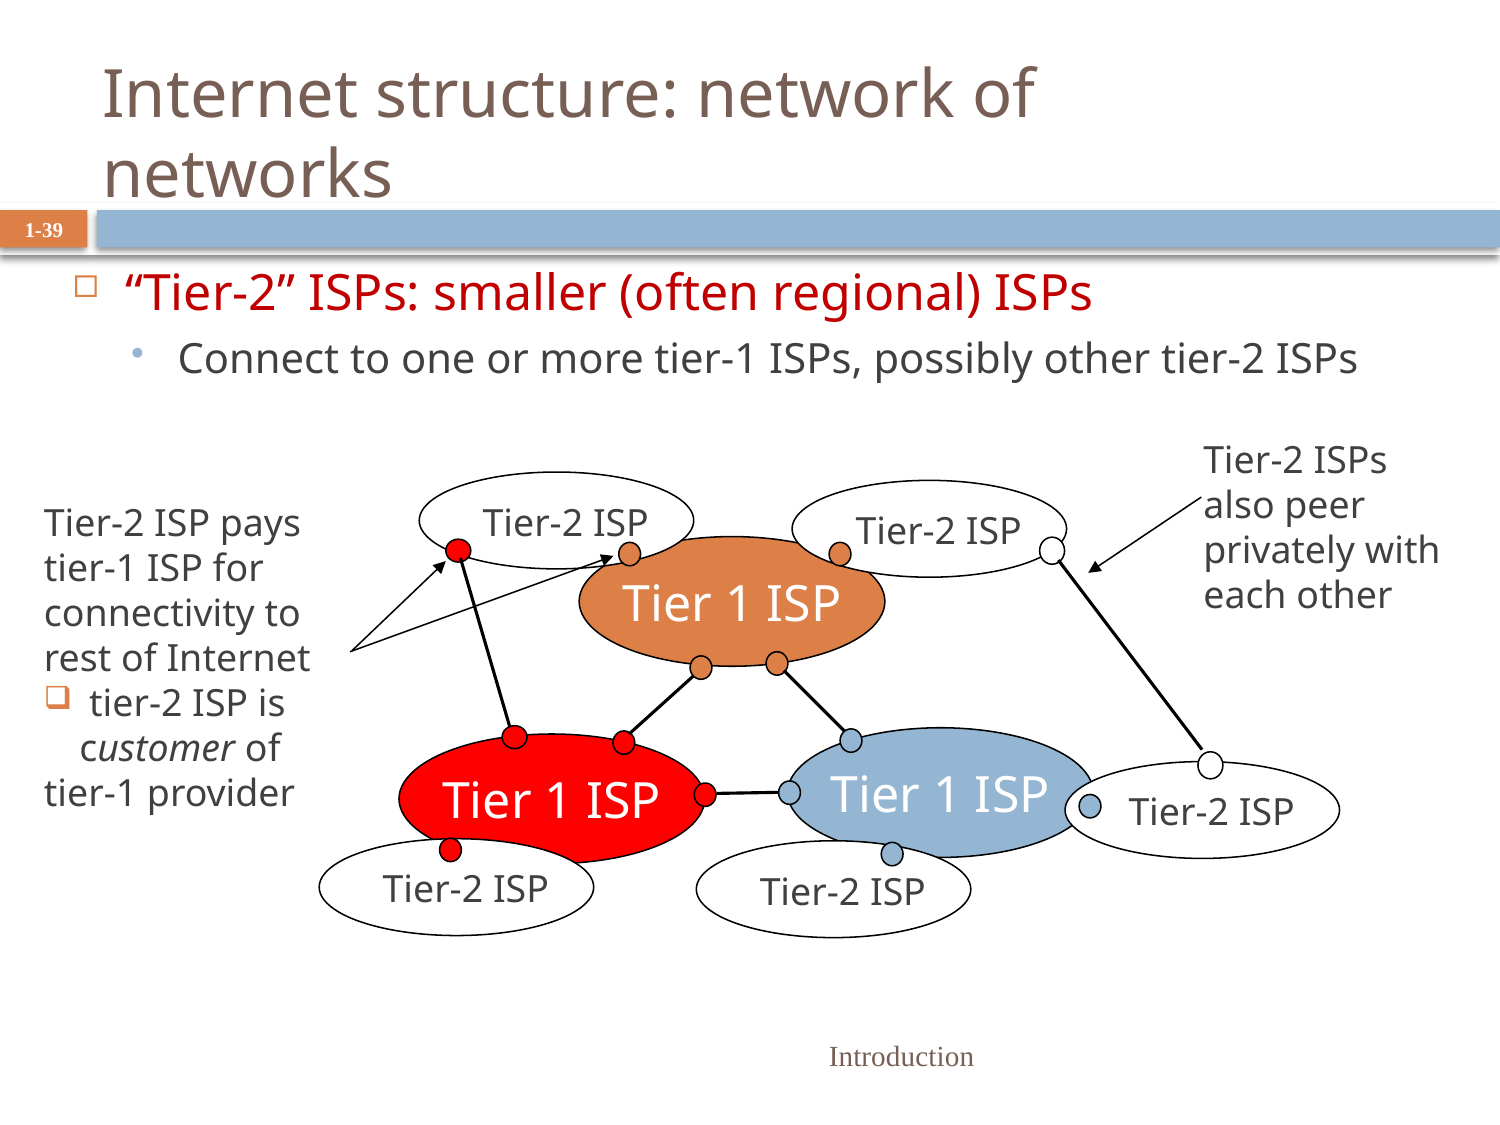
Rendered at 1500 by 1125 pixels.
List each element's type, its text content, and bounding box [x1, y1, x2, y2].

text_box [318, 471, 1340, 939]
slide_number 1-39 [0, 208, 88, 249]
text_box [1039, 428, 1484, 780]
title Internet structure: network of networks [87, 37, 1323, 225]
list “Tier-2” ISPs: smaller (often regional) ISPs Connect to one or more tier-1 ISPs, possibly other tier-2 ISPs [57, 253, 1443, 404]
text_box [28, 491, 614, 823]
footer Introduction [99, 1024, 990, 1085]
